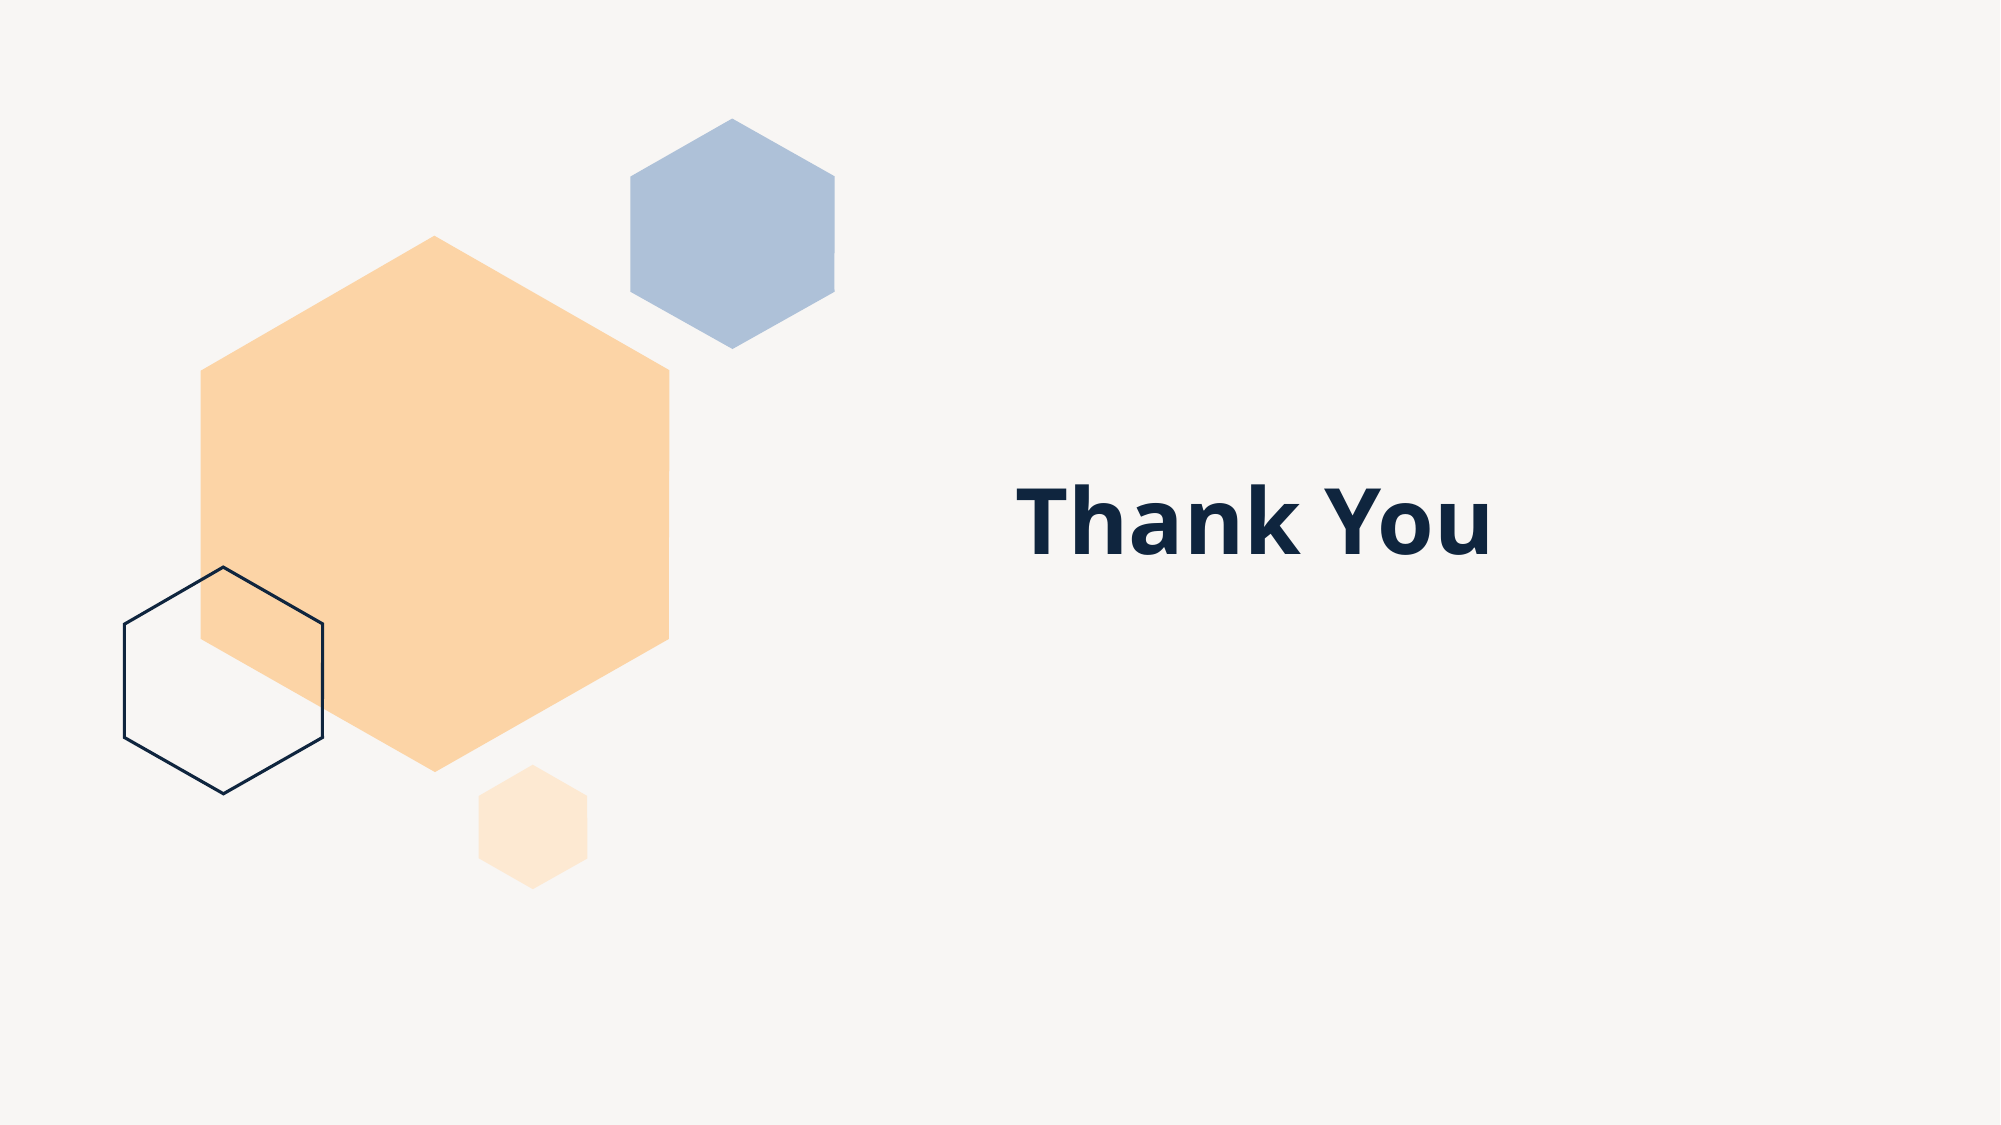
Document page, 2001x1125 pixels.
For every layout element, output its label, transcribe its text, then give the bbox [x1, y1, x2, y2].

title Thank You [1000, 304, 1742, 582]
